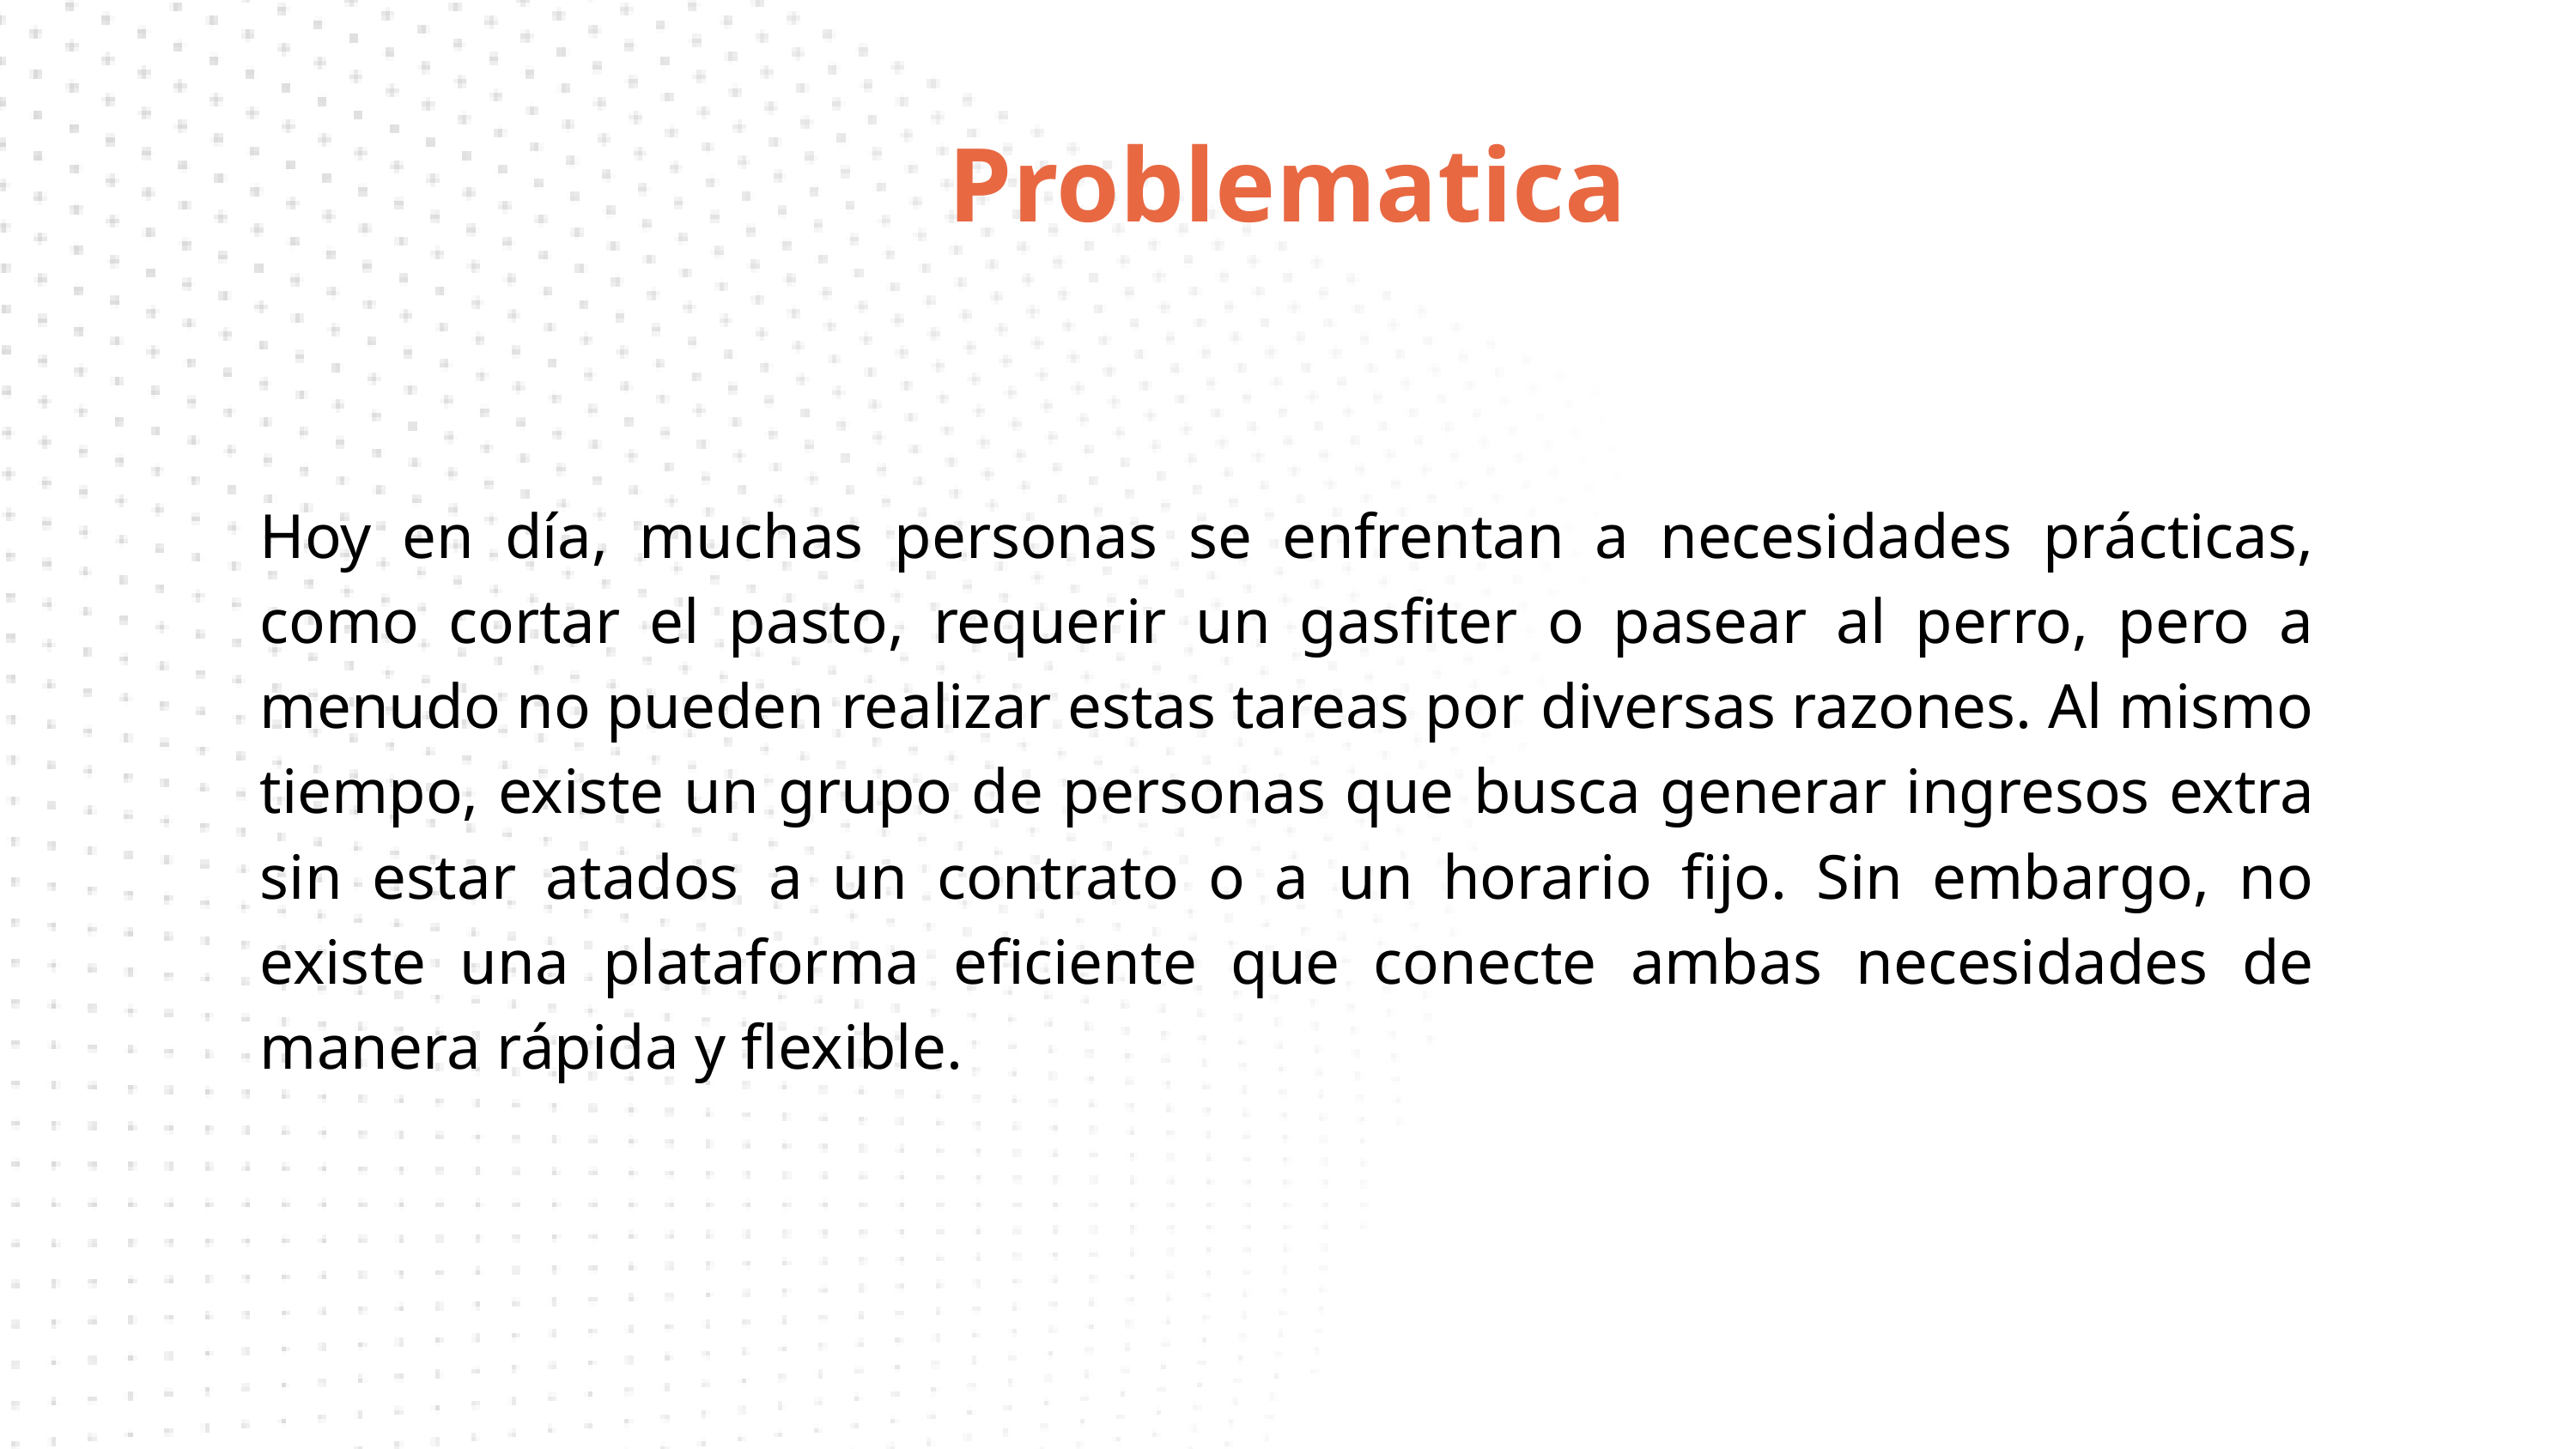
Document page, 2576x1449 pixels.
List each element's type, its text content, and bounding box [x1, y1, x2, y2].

text_box Hoy en día, muchas personas se enfrentan a necesidades prácticas, como cortar el pasto, requerir un gasfiter o pasear al perro, pero a menudo no pueden realizar estas tareas por diversas razones. Al mismo tiempo, existe un grupo de personas que busca generar ingresos extra sin estar atados a un contrato o a un horario fijo. Sin embargo, no existe una plataforma eficiente que conecte ambas necesidades de manera rápida y flexible. [259, 485, 2316, 1082]
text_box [144, 120, 2432, 379]
text_box [0, 0, 1644, 1449]
